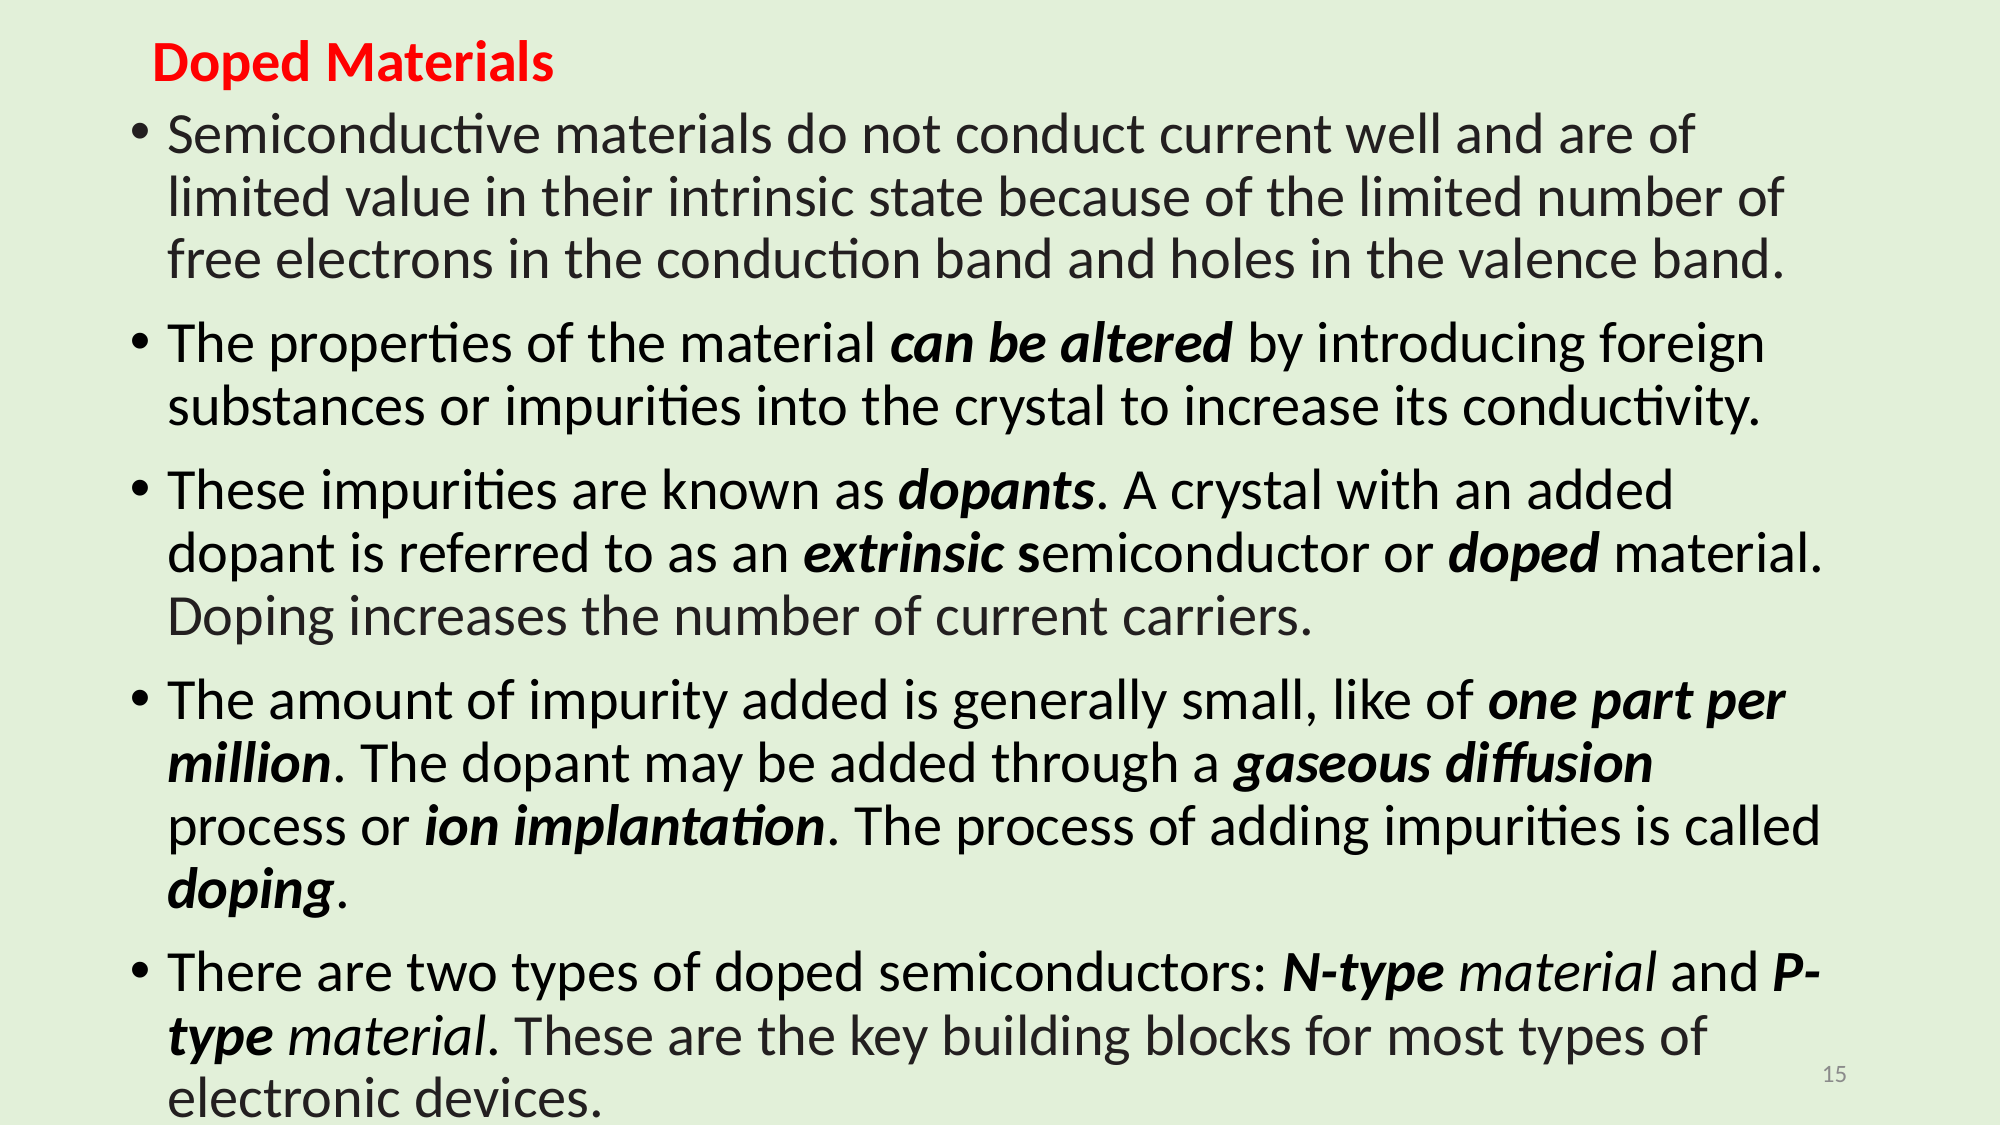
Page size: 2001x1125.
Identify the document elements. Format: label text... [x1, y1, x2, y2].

list Semiconductive materials do not conduct current well and are of limited value in their intrinsic state because of the limited number of free electrons in the conduction band and holes in the valence band. The properties of the material can be altered by introducing foreign substances or impurities into the crystal to increase its conductivity. These impurities are known as dopants. A crystal with an added dopant is referred to as an extrinsic semiconductor or doped material. Doping increases the number of current carriers. The amount of impurity added is generally small, like of one part per million. The dopant may be added through a gaseous diffusion process or ion implantation. The process of adding impurities is called doping. There are two types of doped semiconductors: N-type material and P-type material. These are the key building blocks for most types of electronic devices. [114, 95, 1840, 1125]
slide_number 15 [1412, 1042, 1863, 1103]
title Doped Materials [137, 15, 1863, 111]
